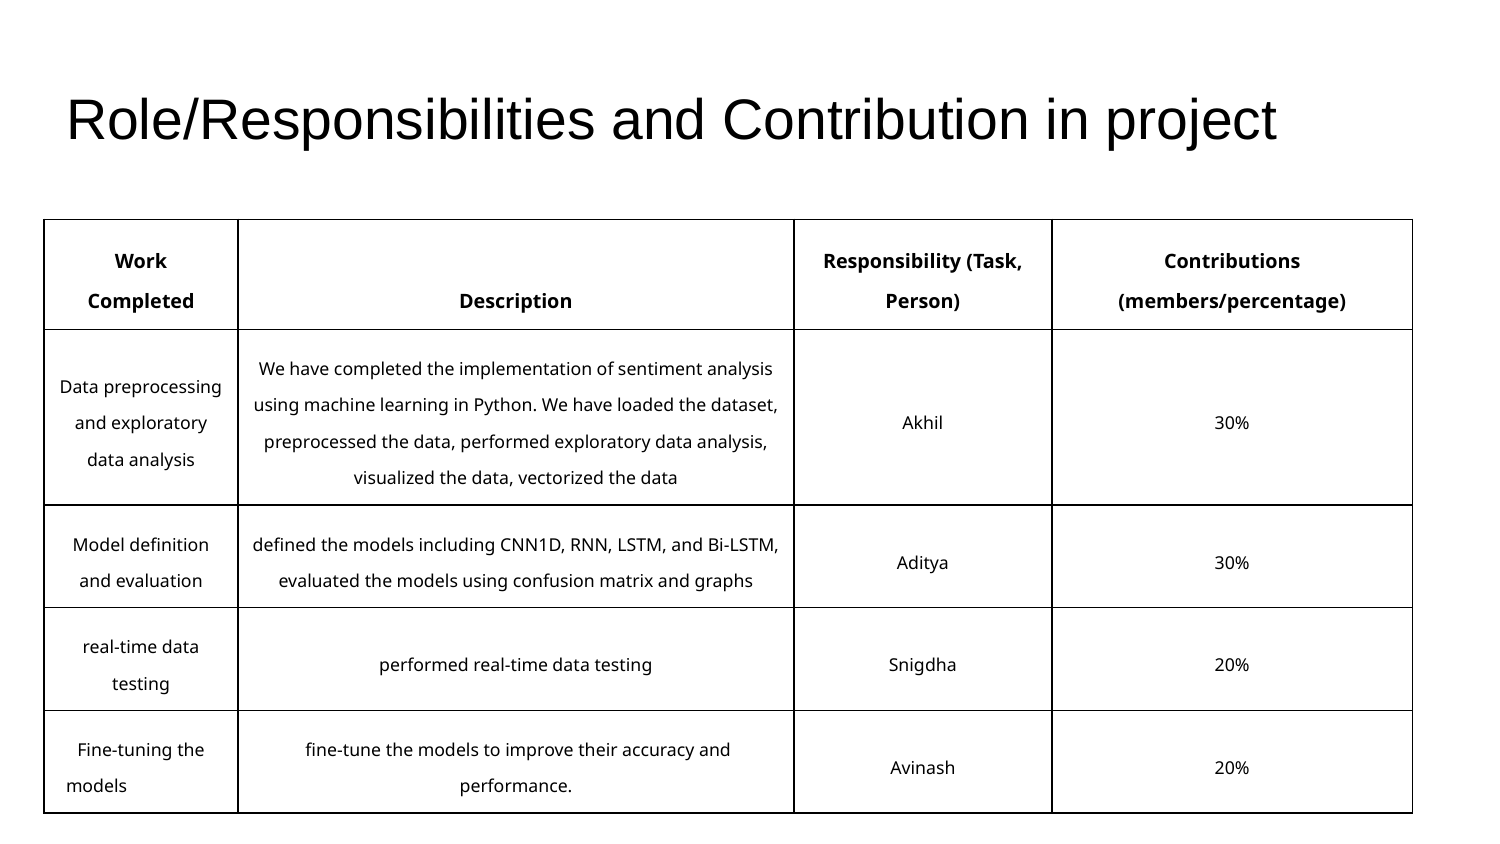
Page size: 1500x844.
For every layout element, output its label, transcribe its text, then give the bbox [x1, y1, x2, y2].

table_cell Aditya [795, 506, 1051, 607]
table_cell We have completed the implementation of sentiment analysis using machine learning in Python. We have loaded the dataset, preprocessed the data, performed exploratory data analysis, visualized the data, vectorized the data [239, 330, 793, 504]
table_header Responsibility (Task, Person) [795, 220, 1051, 329]
table_cell Avinash [795, 711, 1051, 812]
title Role/Responsibilities and Contribution in project [51, 72, 1449, 167]
table_cell Model definition and evaluation [45, 506, 237, 607]
table_cell real-time data testing [45, 608, 237, 710]
table_cell Snigdha [795, 608, 1051, 710]
table_header Work Completed [45, 220, 237, 329]
table_header Contributions (members/percentage) [1053, 220, 1412, 329]
table_cell 30% [1053, 506, 1412, 607]
table_cell 30% [1053, 330, 1412, 504]
table_cell Fine-tuning the models [45, 711, 237, 812]
table_header Description [239, 220, 793, 329]
table_cell Akhil [795, 330, 1051, 504]
table_cell fine-tune the models to improve their accuracy and performance. [239, 711, 793, 812]
table_cell 20% [1053, 711, 1412, 812]
table_cell performed real-time data testing [239, 608, 793, 710]
table_cell 20% [1053, 608, 1412, 710]
table_cell defined the models including CNN1D, RNN, LSTM, and Bi-LSTM, evaluated the models using confusion matrix and graphs [239, 506, 793, 607]
table_cell Data preprocessing and exploratory data analysis [45, 330, 237, 504]
